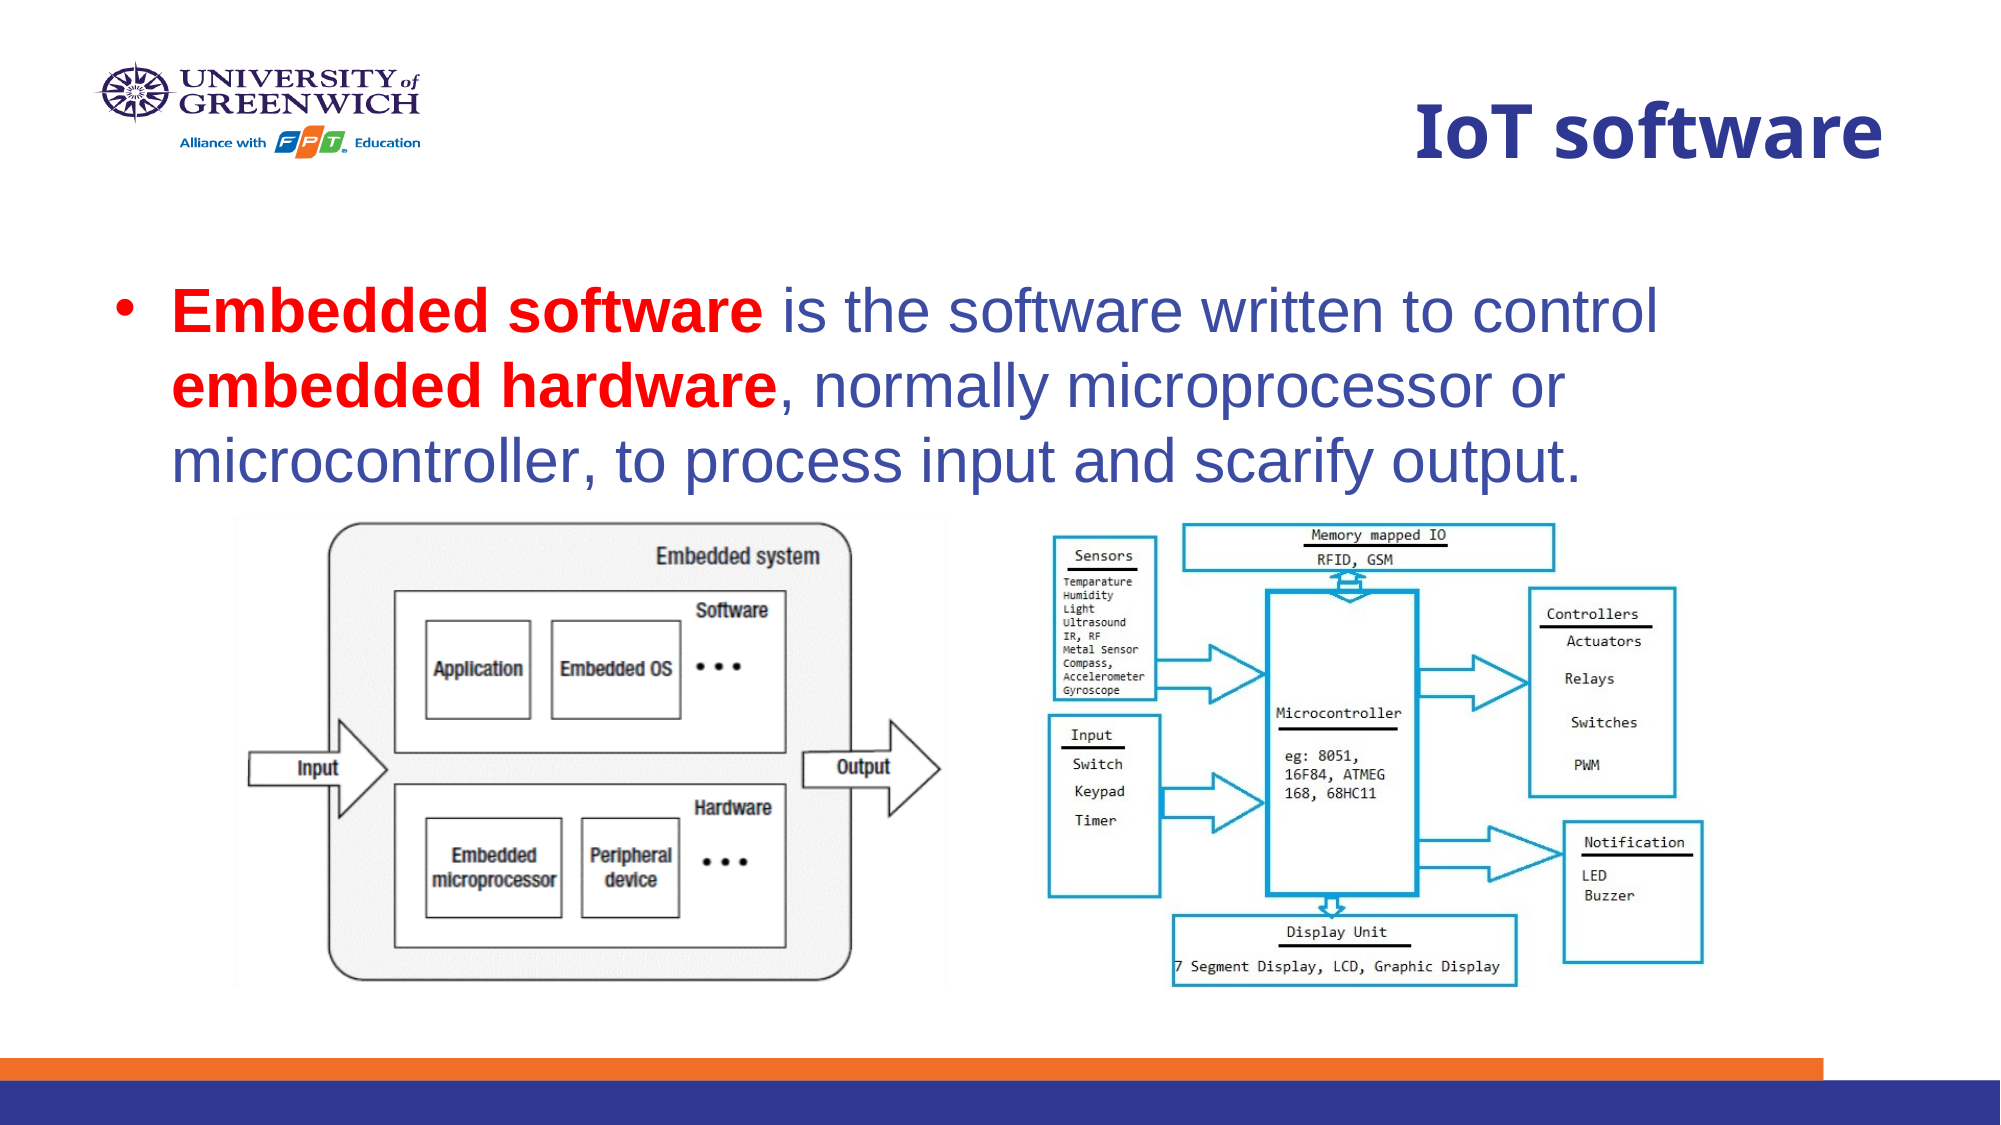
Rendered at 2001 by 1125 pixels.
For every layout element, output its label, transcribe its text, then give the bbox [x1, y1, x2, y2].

list Embedded software is the software written to control embedded hardware, normally microprocessor or microcontroller, to process input and scarify output. [99, 262, 1900, 1005]
title IoT software [752, 76, 1900, 209]
picture [0, 0, 2000, 1125]
